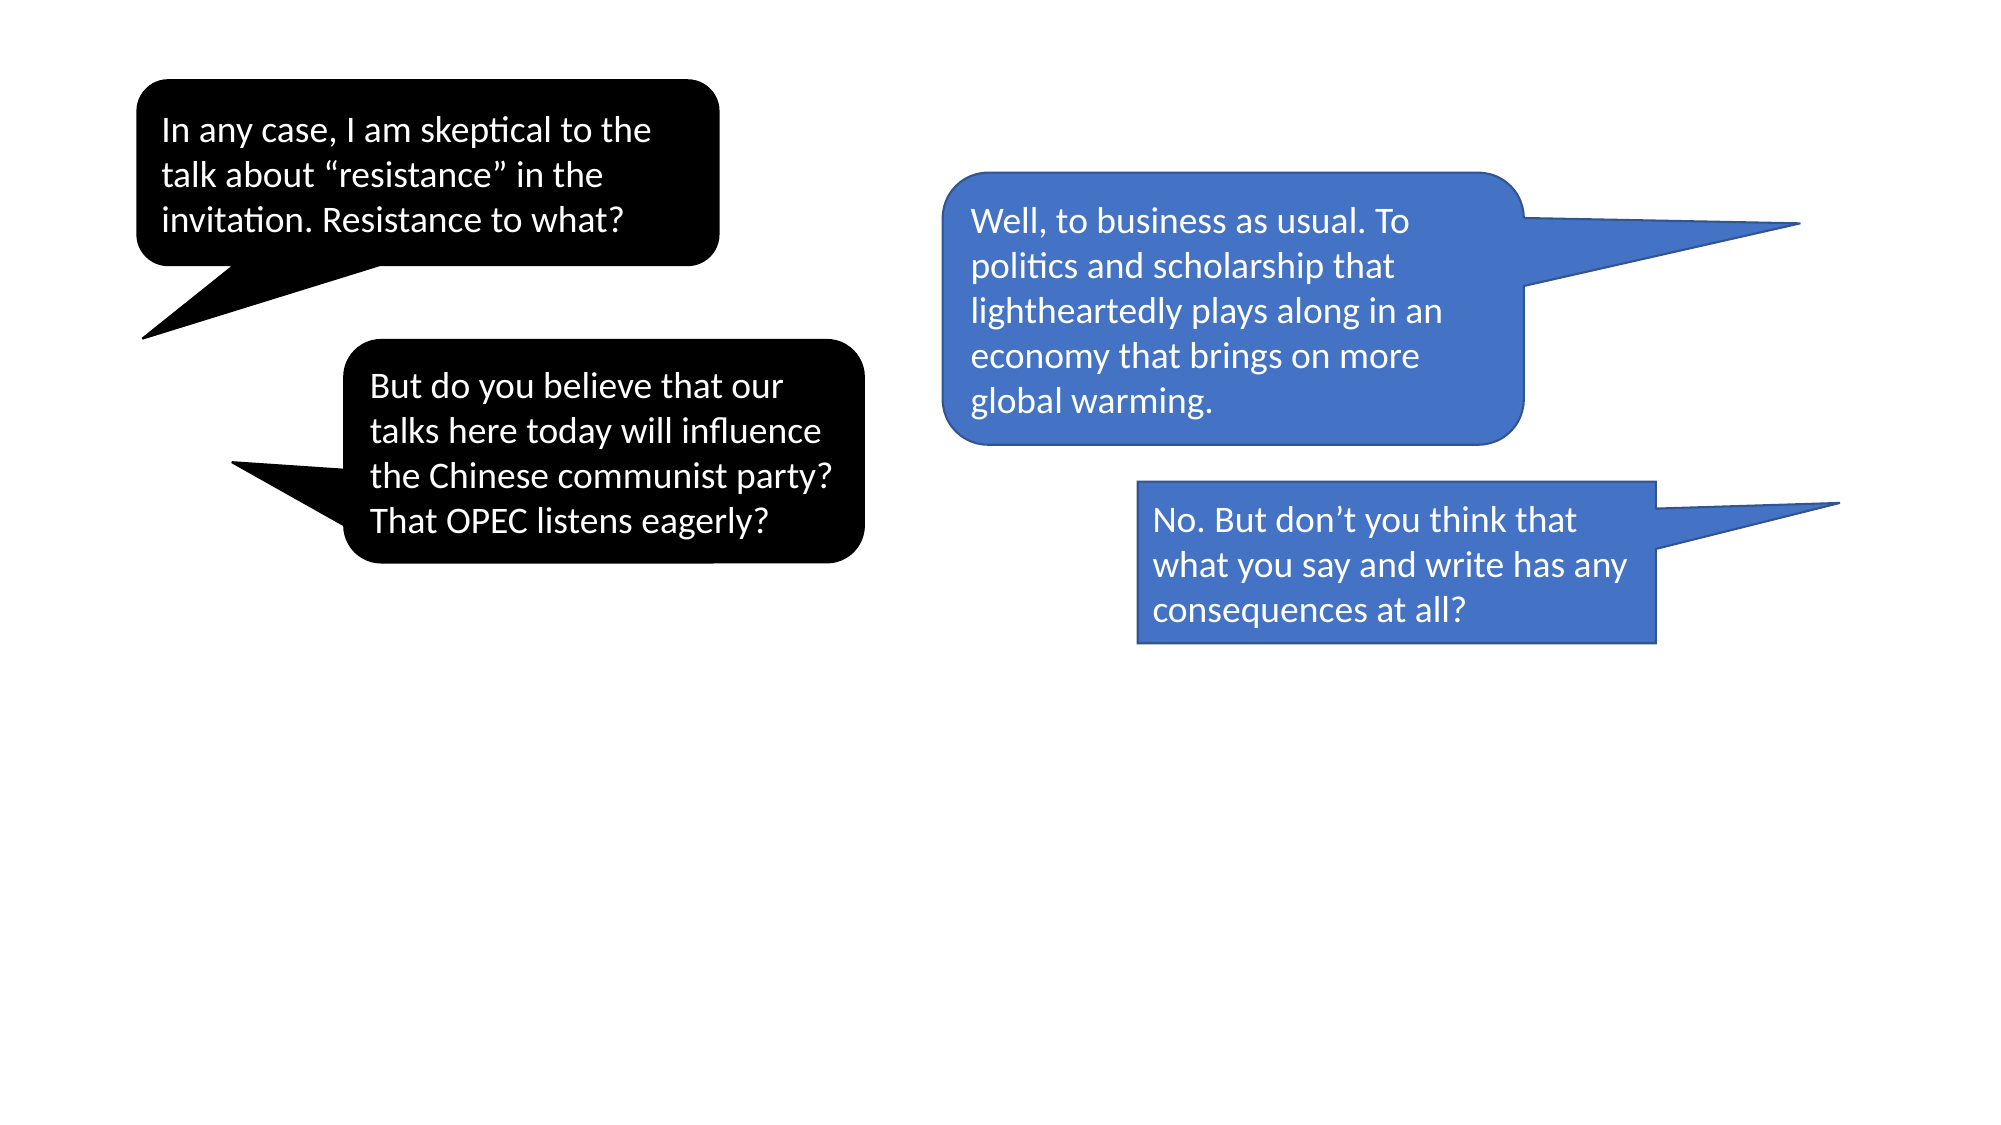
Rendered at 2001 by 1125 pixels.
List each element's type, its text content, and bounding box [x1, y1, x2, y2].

text_box No. But don’t you think that what you say and write has any consequences at all? [1136, 480, 1841, 645]
text_box In any case, I am skeptical to the talk about “resistance” in the invitation. Resistance to what? [136, 79, 720, 340]
text_box Well, to business as usual. To politics and scholarship that lightheartedly plays along in an economy that brings on more global warming. [941, 171, 1801, 446]
text_box But do you believe that our talks here today will influence the Chinese communist party? That OPEC listens eagerly? [231, 338, 865, 564]
